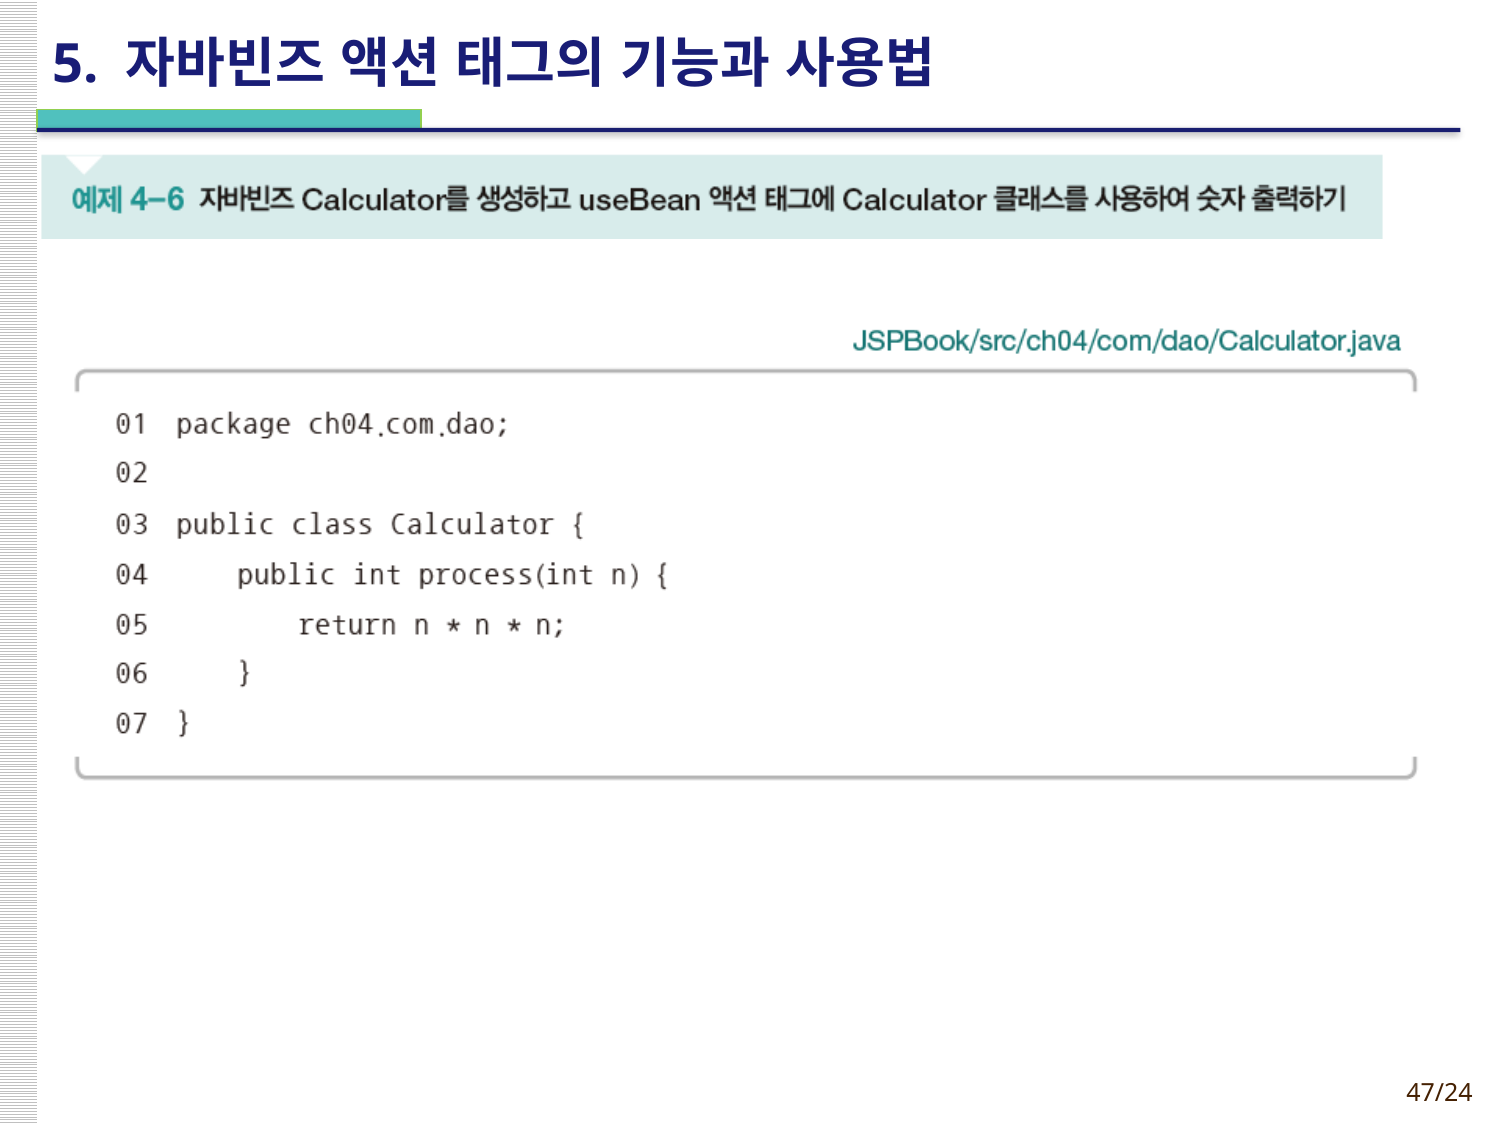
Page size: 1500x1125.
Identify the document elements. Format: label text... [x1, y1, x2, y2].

picture [36, 152, 1386, 239]
title 5. 자바빈즈 액션 태그의 기능과 사용법 [37, 13, 1278, 109]
picture [70, 310, 1423, 790]
